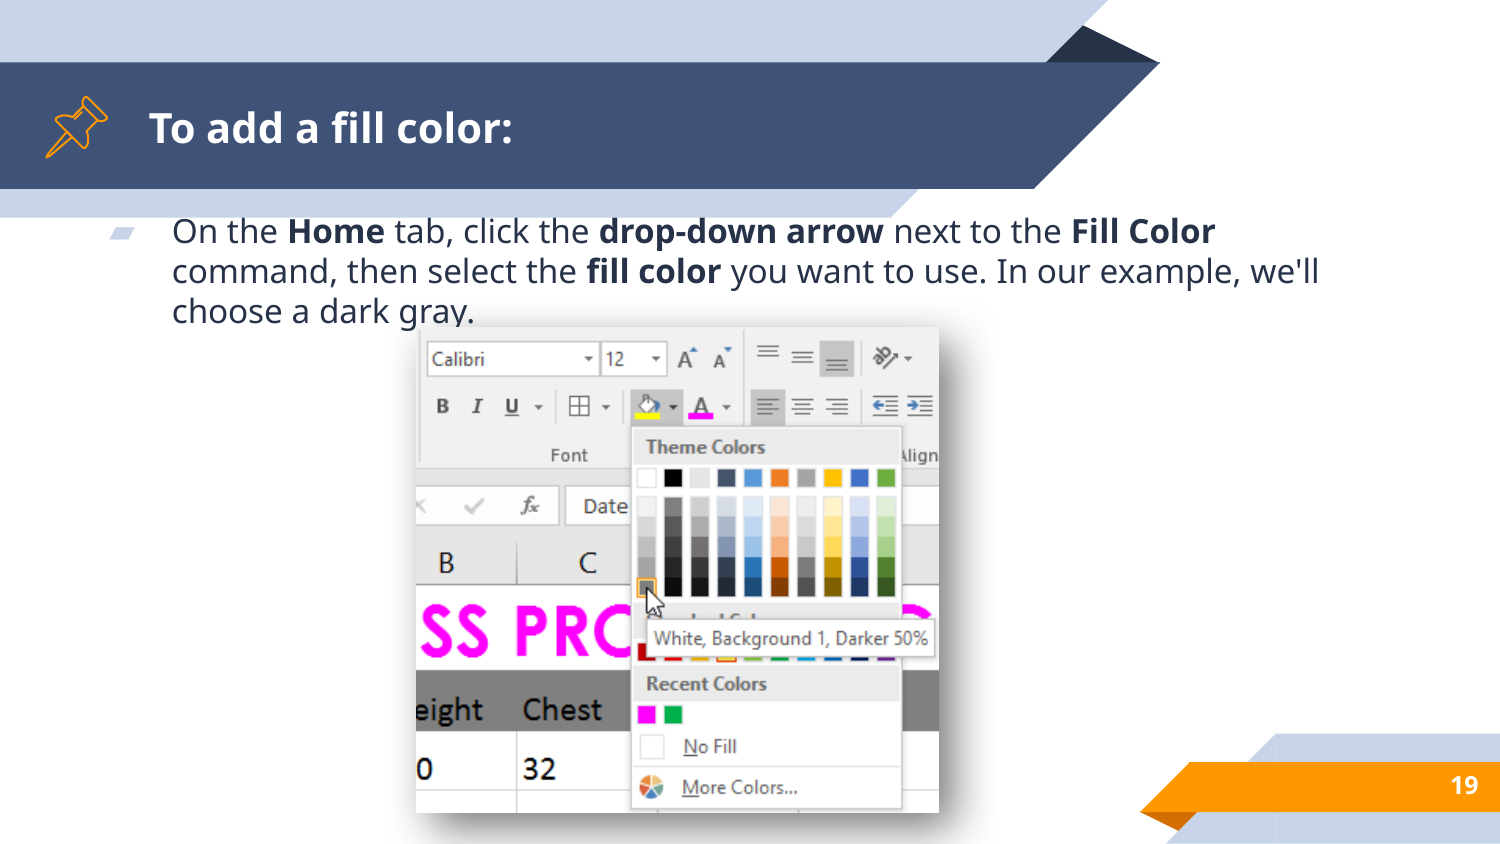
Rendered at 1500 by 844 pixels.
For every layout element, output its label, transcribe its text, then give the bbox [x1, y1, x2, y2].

list On the Home tab, click the drop-down arrow next to the Fill Color command, then select the fill color you want to use. In our example, we'll choose a dark gray. [81, 195, 1344, 747]
slide_number 19 [1249, 760, 1494, 813]
picture [416, 327, 939, 813]
title To add a fill color: [133, 64, 1035, 190]
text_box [45, 96, 108, 158]
